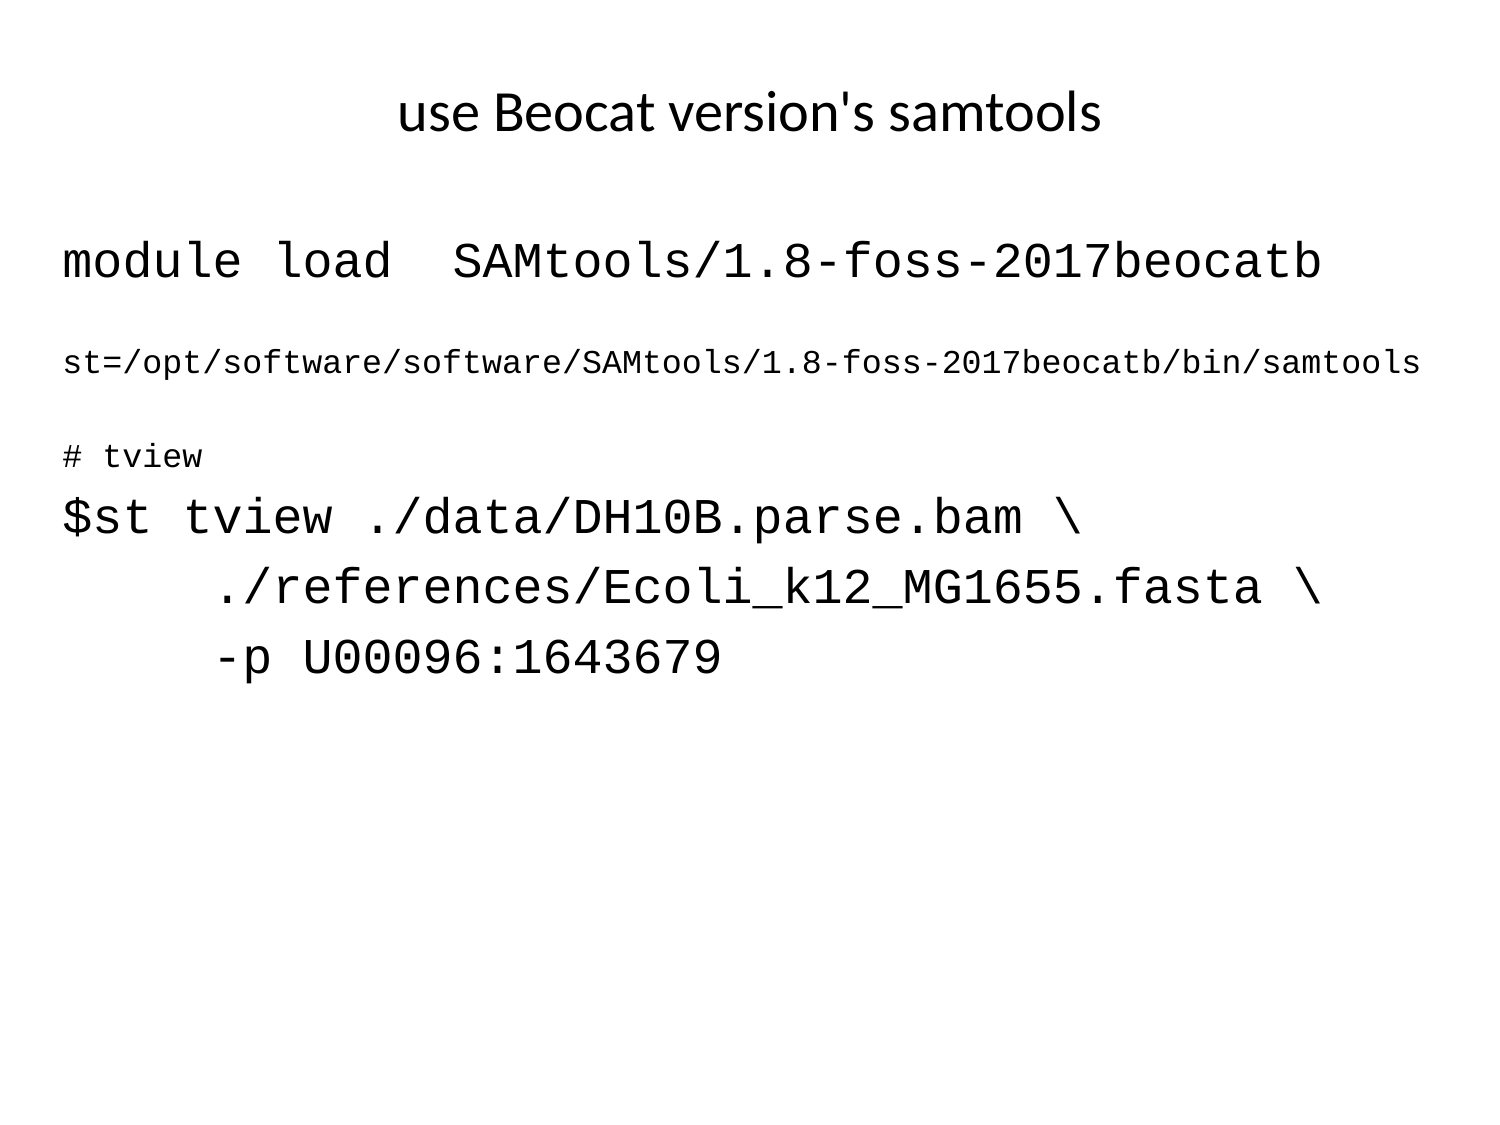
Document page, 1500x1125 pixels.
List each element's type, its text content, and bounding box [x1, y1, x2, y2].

title use Beocat version's samtools [75, 45, 1425, 172]
list module load SAMtools/1.8-foss-2017beocatb st=/opt/software/software/SAMtools/1.8-foss-2017beocatb/bin/samtools # tview $st tview ./data/DH10B.parse.bam \ ./references/Ecoli_k12_MG1655.fasta \ -p U00096:1643679 [47, 219, 1440, 758]
